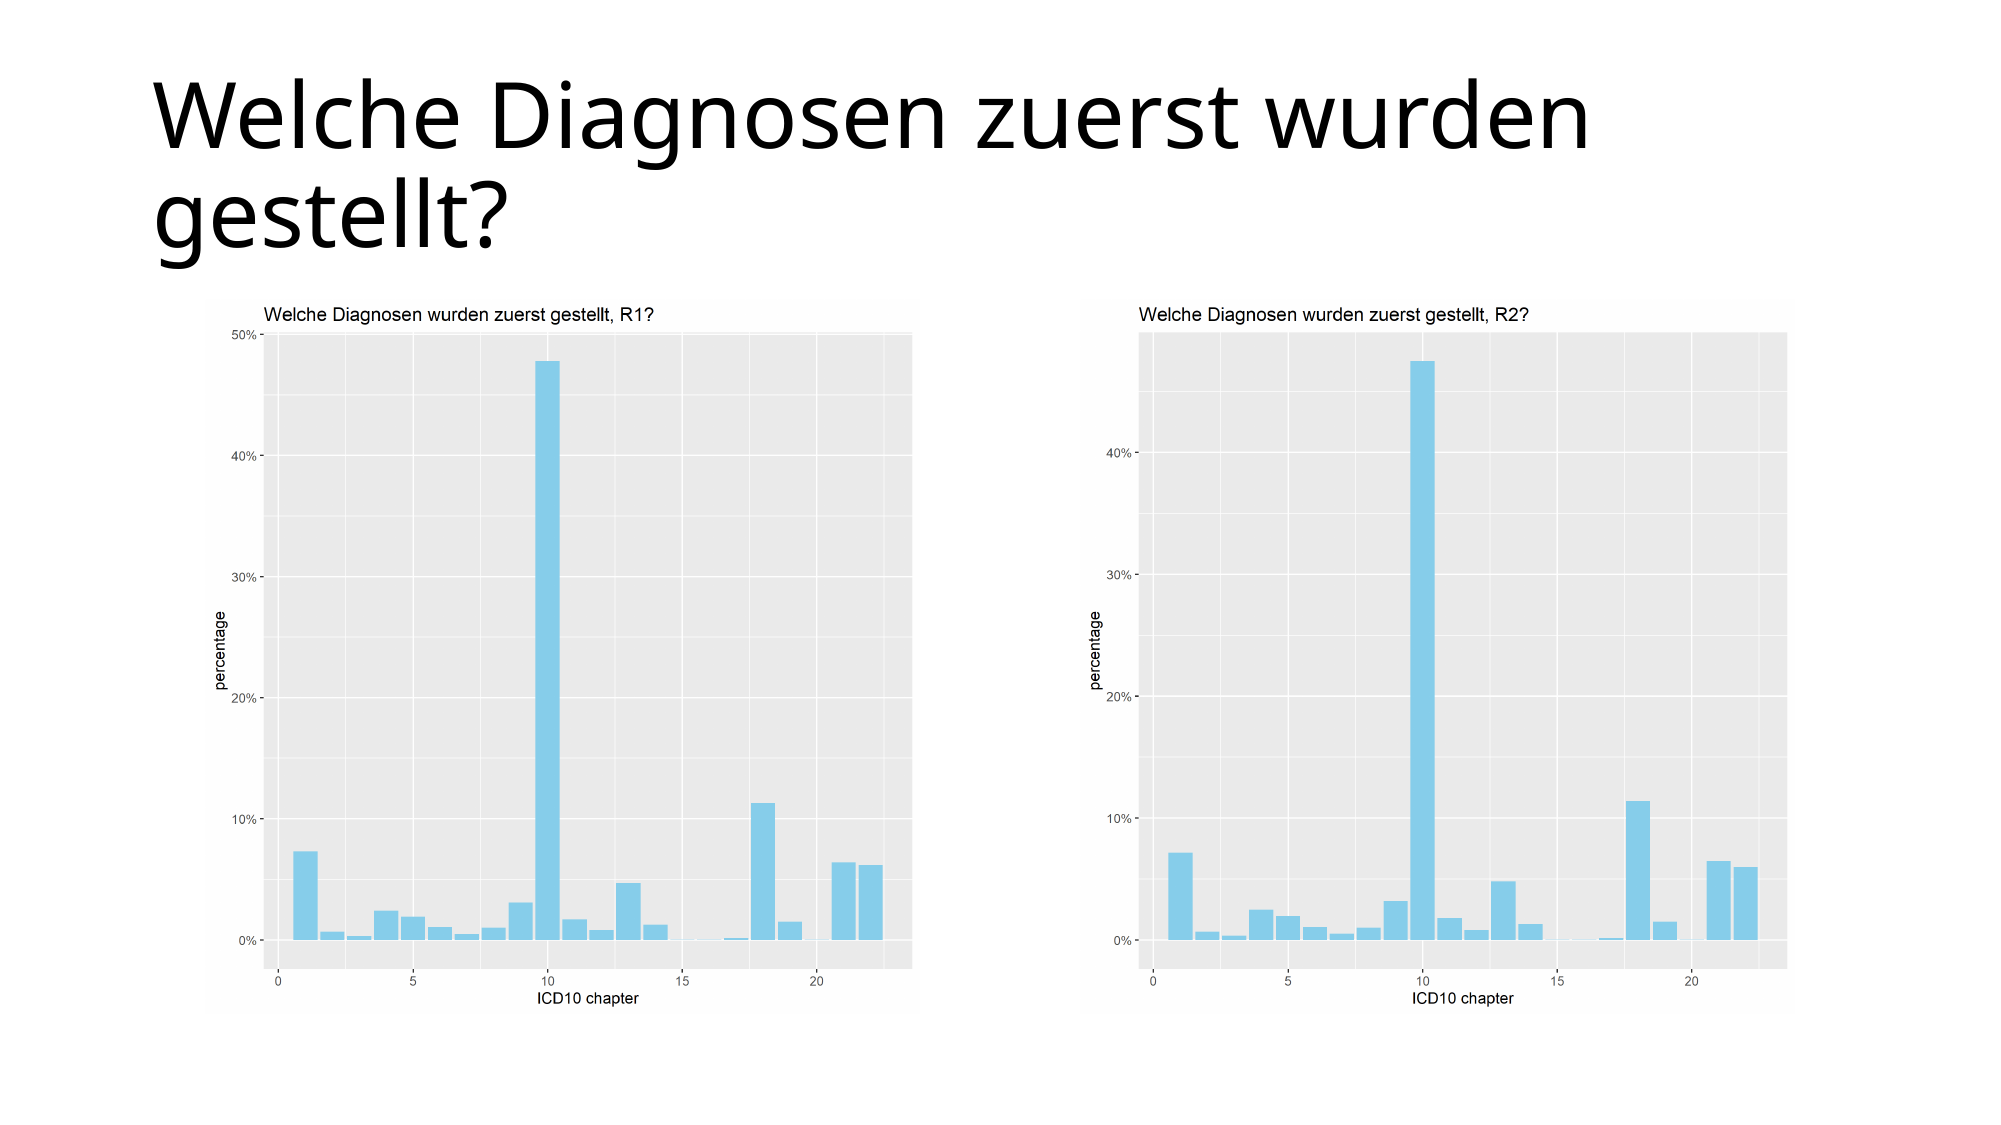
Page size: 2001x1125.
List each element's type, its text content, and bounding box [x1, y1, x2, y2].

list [205, 299, 920, 1014]
title Welche Diagnosen zuerst wurden gestellt? [137, 59, 1863, 278]
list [1080, 299, 1795, 1014]
